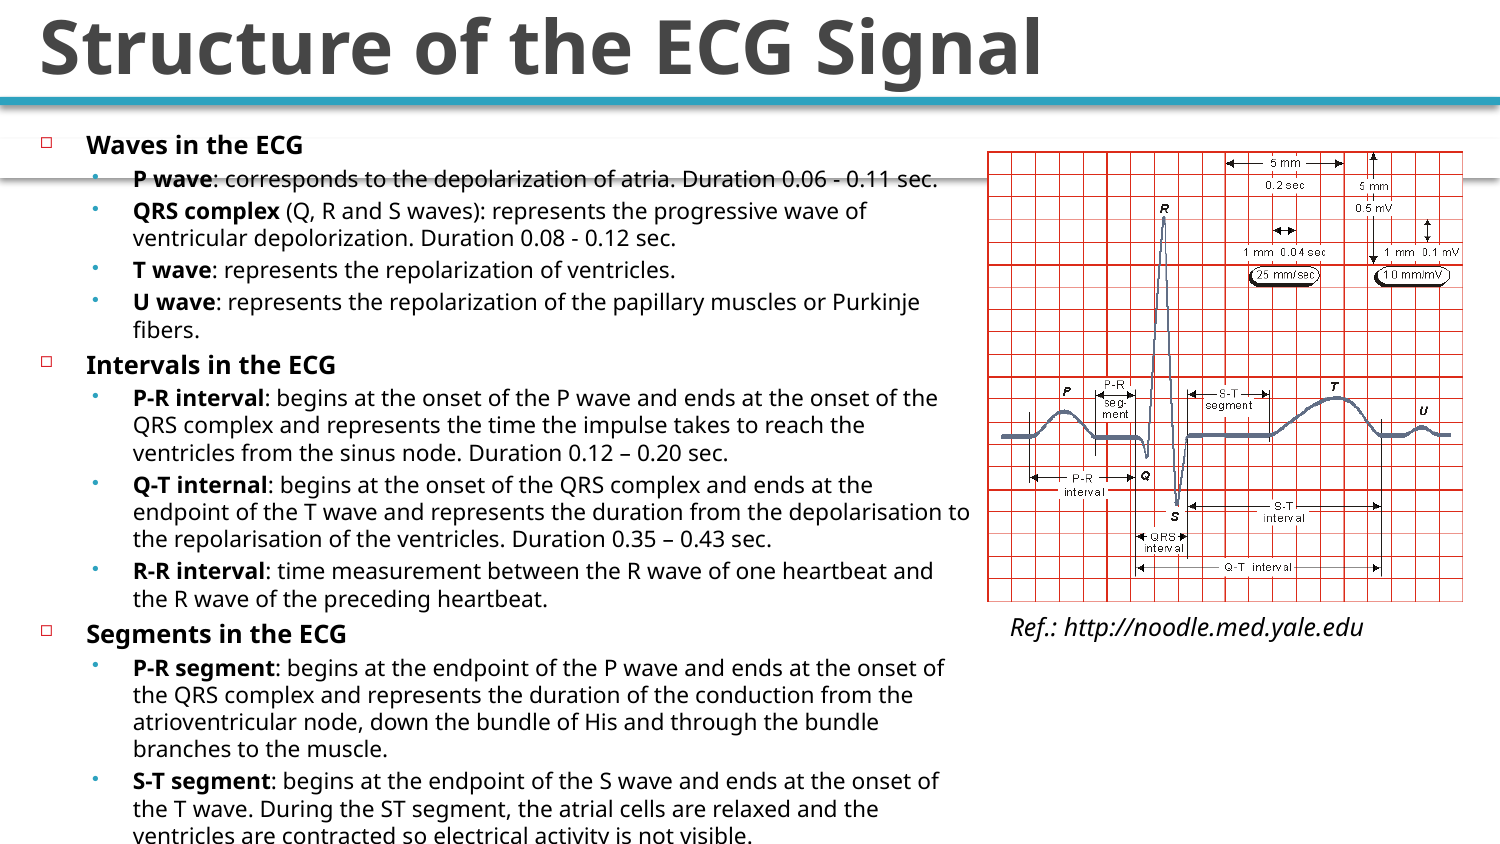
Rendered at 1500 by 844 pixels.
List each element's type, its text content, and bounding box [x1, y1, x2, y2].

text_box Ref.: http://noodle.med.yale.edu [994, 612, 1380, 649]
list Waves in the ECG P wave: corresponds to the depolarization of atria. Duration 0.06 - 0.11 sec. QRS complex (Q, R and S waves): represents the progressive wave of ventricular depolorization. Duration 0.08 - 0.12 sec. T wave: represents the repolarization of ventricles. U wave: represents the repolarization of the papillary muscles or Purkinje fibers. Intervals in the ECG P-R interval: begins at the onset of the P wave and ends at the onset of the QRS complex and represents the time the impulse takes to reach the ventricles from the sinus node. Duration 0.12 – 0.20 sec. Q-T internal: begins at the onset of the QRS complex and ends at the endpoint of the T wave and represents the duration from the depolarisation to the repolarisation of the ventricles. Duration 0.35 – 0.43 sec. R-R interval: time measurement between the R wave of one heartbeat and the R wave of the preceding heartbeat. Segments in the ECG P-R segment: begins at the endpoint of the P wave and ends at the onset of the QRS complex and represents the duration of the conduction from the atrioventricular node, down the bundle of His and through the bundle branches to the muscle. S-T segment: begins at the endpoint of the S wave and ends at the onset of the T wave. During the ST segment, the atrial cells are relaxed and the ventricles are contracted so electrical activity is not visible. [24, 121, 988, 844]
title Structure of the ECG Signal [24, 19, 1463, 97]
picture [987, 151, 1463, 602]
